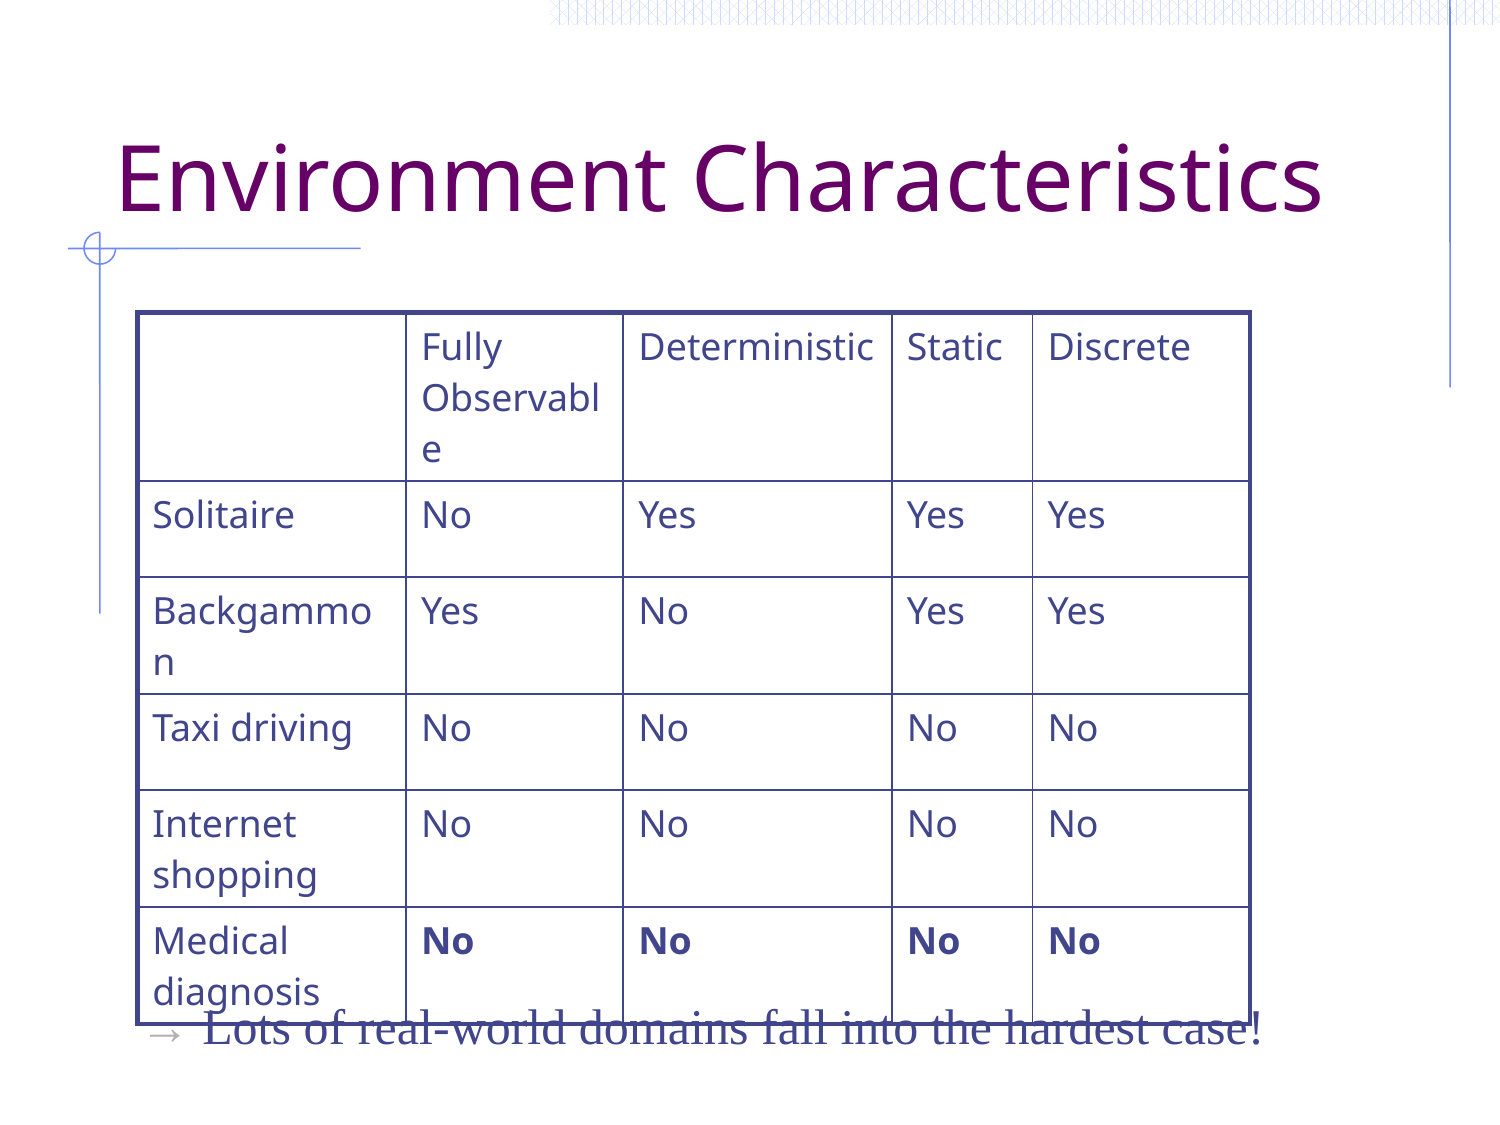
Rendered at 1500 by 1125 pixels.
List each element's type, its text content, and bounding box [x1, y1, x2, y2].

table_cell No [893, 695, 1032, 789]
table_cell No [1033, 908, 1248, 987]
table_cell Yes [893, 578, 1032, 693]
table_cell No [893, 908, 1032, 987]
table_cell No [407, 791, 622, 906]
table_cell Internet shopping [140, 791, 405, 906]
title Environment Characteristics [99, 49, 1376, 238]
table_cell Yes [893, 482, 1032, 576]
table_header [140, 315, 405, 480]
table_cell No [407, 695, 622, 789]
table_cell No [407, 908, 622, 987]
table_cell No [1033, 791, 1248, 906]
table_cell Solitaire [140, 482, 405, 576]
table_cell Yes [407, 578, 622, 693]
table_cell No [624, 578, 891, 693]
table_cell Medical diagnosis [140, 908, 405, 987]
text_box → Lots of real-world domains fall into the hardest case! [124, 987, 1388, 1063]
table_cell Yes [1033, 482, 1248, 576]
table_cell Taxi driving [140, 695, 405, 789]
table_cell No [1033, 695, 1248, 789]
table_header Static [893, 315, 1032, 480]
table_cell Backgammon [140, 578, 405, 693]
table_cell No [624, 695, 891, 789]
table_cell No [624, 791, 891, 906]
table_cell No [407, 482, 622, 576]
table_header Fully Observable [407, 315, 622, 480]
table_cell No [624, 908, 891, 987]
table_cell No [893, 791, 1032, 906]
table_header Deterministic [624, 315, 891, 480]
table_header Discrete [1033, 315, 1248, 480]
table_cell Yes [624, 482, 891, 576]
table_cell Yes [1033, 578, 1248, 693]
